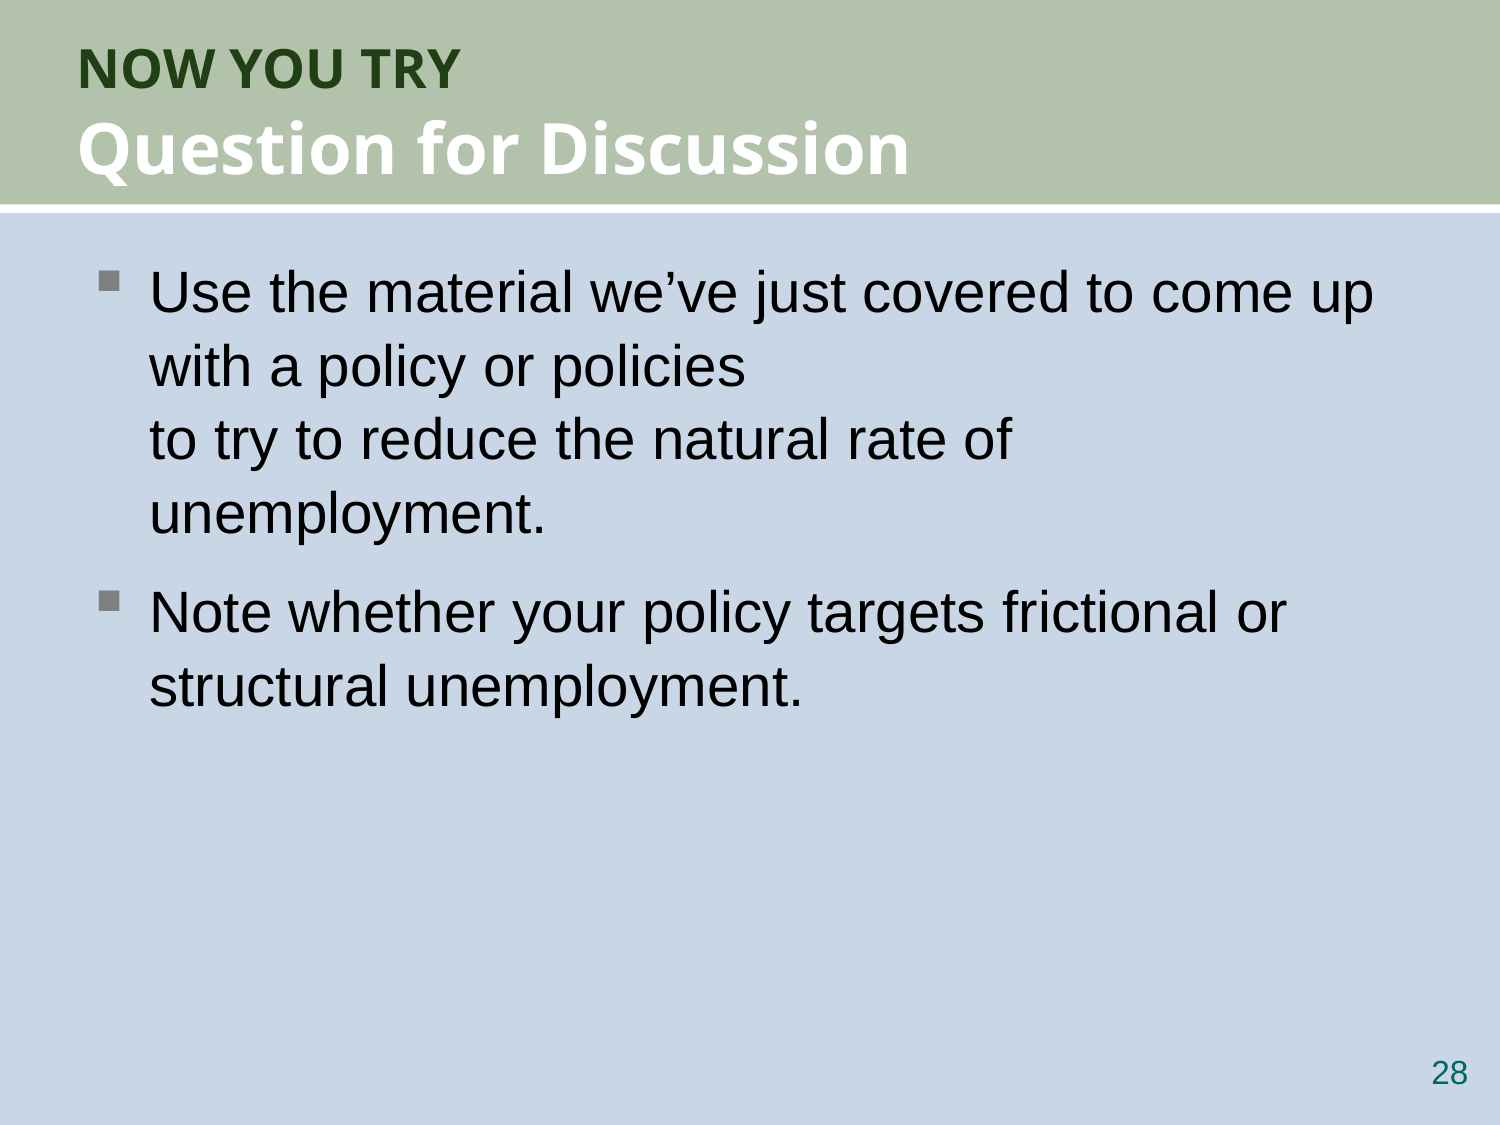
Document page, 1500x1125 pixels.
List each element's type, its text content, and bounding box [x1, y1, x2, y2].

text_box [0, 0, 1500, 202]
text_box 27 [1386, 1051, 1469, 1100]
title NOW YOU TRY Question for Discussion [76, 32, 1430, 188]
list Use the material we’ve just covered to come up with a policy or policies to try to reduce the natural rate of unemployment. Note whether your policy targets frictional or structural unemployment. [78, 243, 1425, 1005]
text_box [0, 202, 1500, 215]
